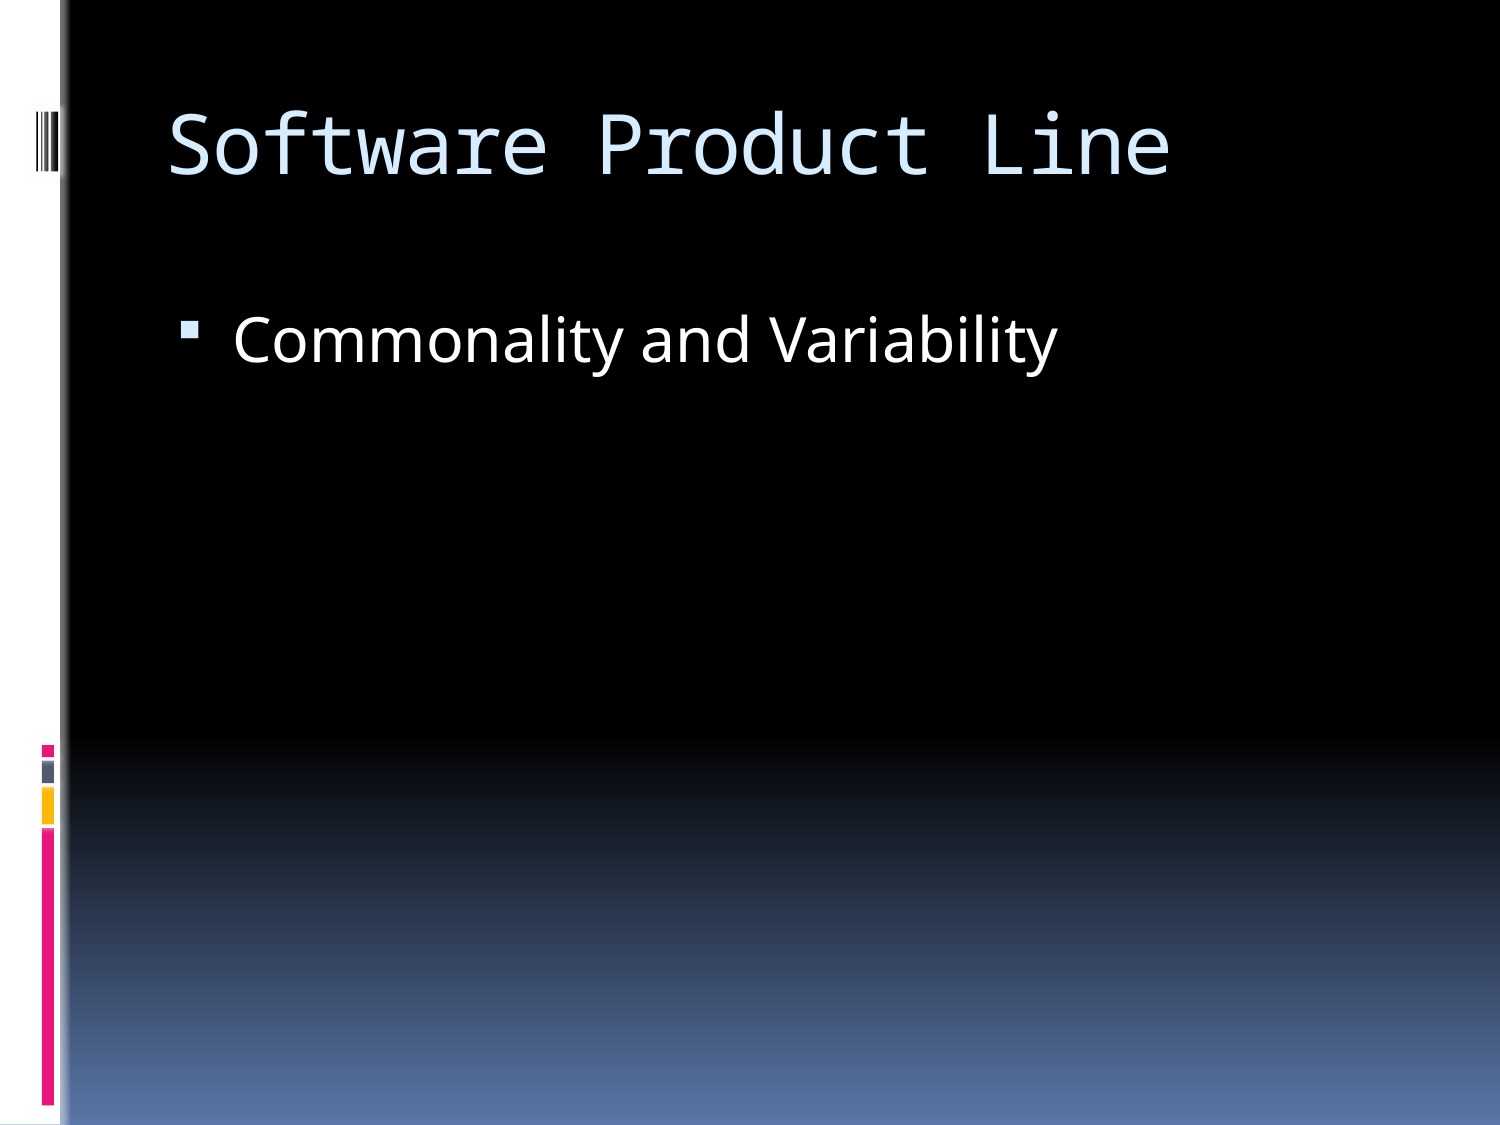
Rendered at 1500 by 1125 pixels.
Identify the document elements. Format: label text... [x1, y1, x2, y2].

title Software Product Line [150, 83, 1425, 234]
list Commonality and Variability [150, 292, 1425, 1043]
